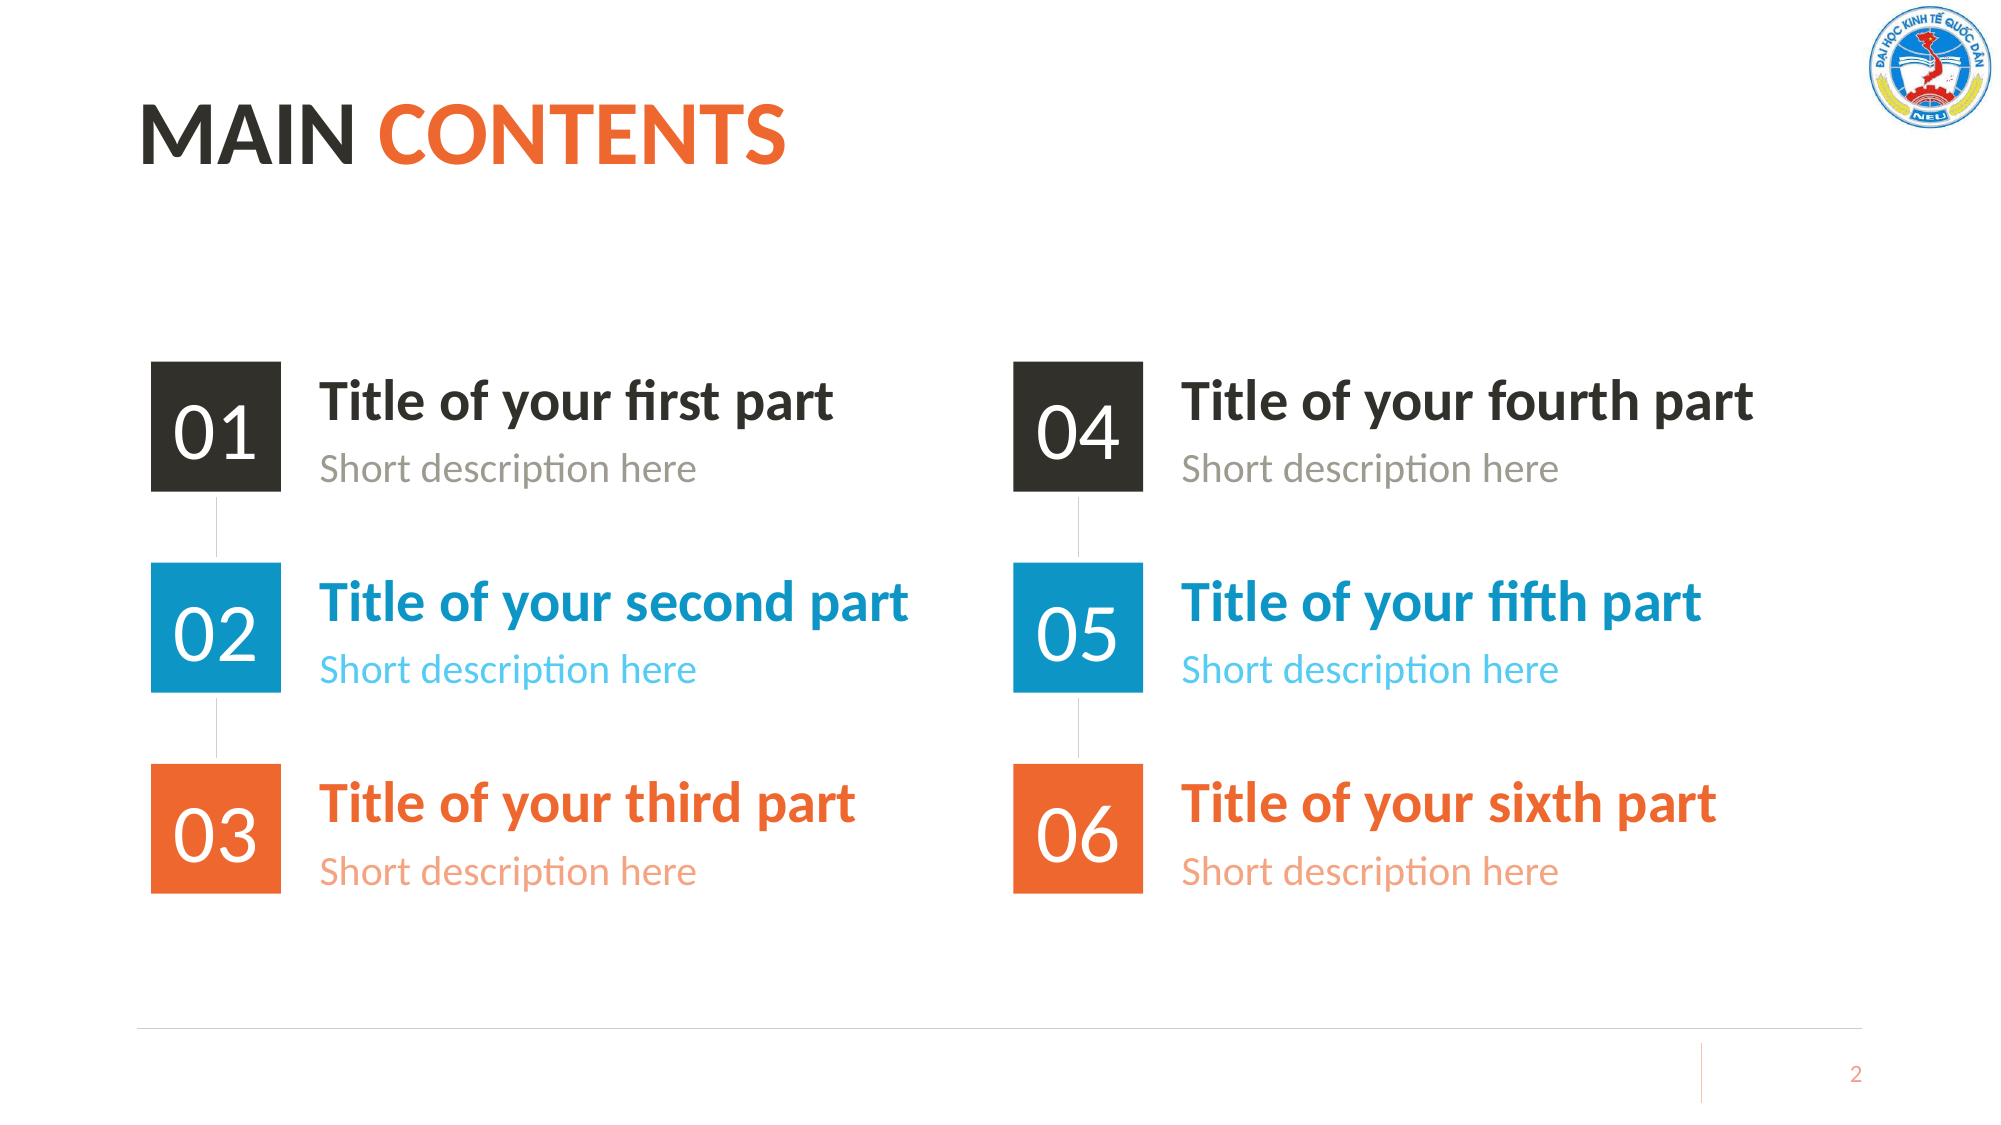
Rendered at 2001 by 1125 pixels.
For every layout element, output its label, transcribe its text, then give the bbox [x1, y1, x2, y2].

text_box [304, 763, 996, 894]
text_box 05 [1012, 562, 1078, 694]
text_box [1166, 763, 1858, 894]
text_box 06 [1012, 763, 1144, 895]
slide_number 2 [1720, 1042, 1863, 1103]
picture [1862, 0, 1998, 135]
text_box 01 [150, 361, 282, 493]
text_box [1166, 562, 1858, 693]
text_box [304, 562, 996, 693]
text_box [1166, 361, 1858, 492]
text_box 03 [150, 763, 282, 895]
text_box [304, 361, 996, 492]
title MAIN CONTENTS [137, 26, 1709, 244]
text_box 04 [1012, 361, 1144, 493]
text_box 02 [217, 562, 282, 694]
text_box 02 [150, 562, 216, 694]
text_box 05 [1079, 562, 1144, 694]
